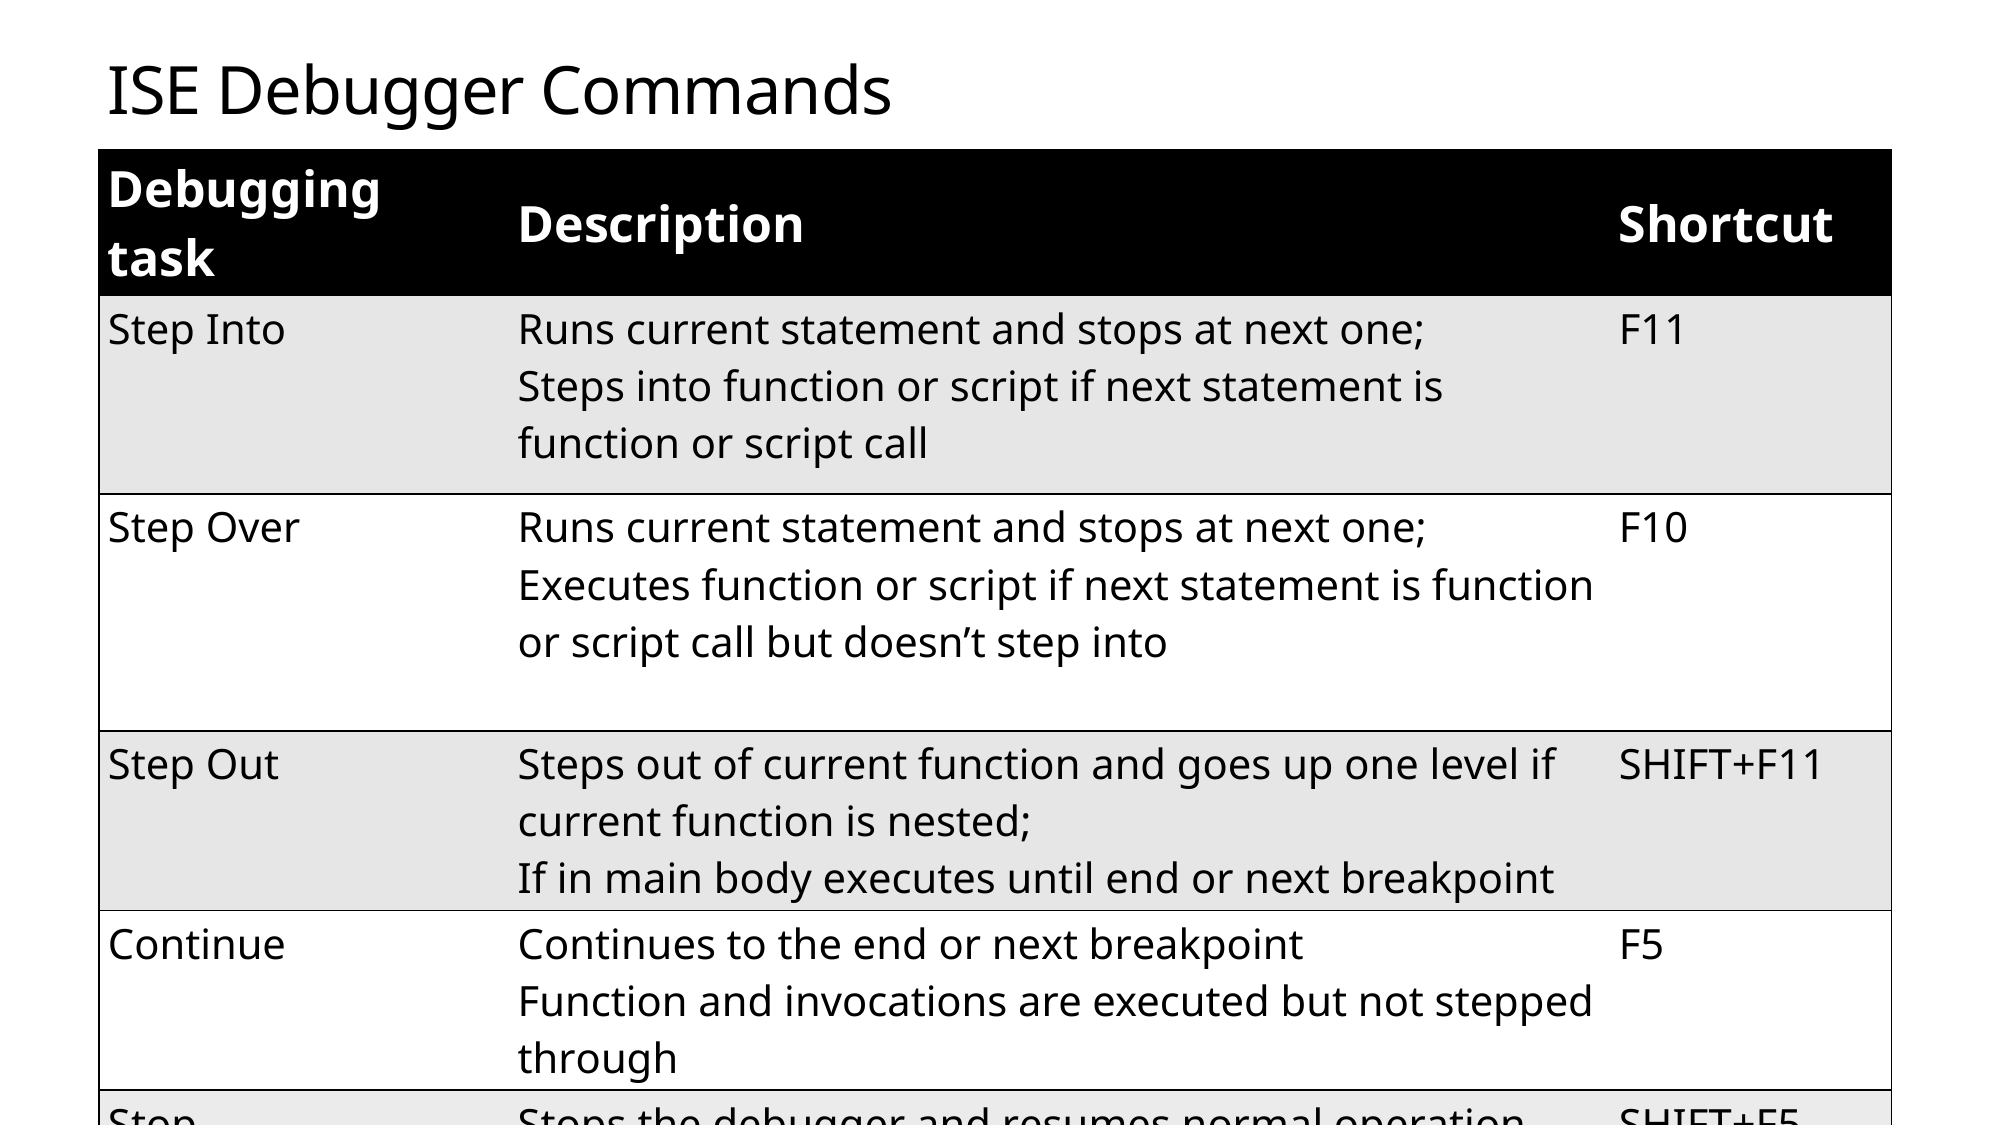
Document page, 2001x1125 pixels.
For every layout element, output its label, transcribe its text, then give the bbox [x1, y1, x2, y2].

table_cell Continue [100, 911, 509, 1089]
table_header Debugging task [100, 151, 509, 294]
table_cell F5 [1610, 911, 1891, 1089]
table_cell Runs current statement and stops at next one; Executes function or script if next statement is function or script call but doesn’t step into [509, 495, 1610, 730]
table_header Shortcut [1610, 151, 1891, 294]
table_cell Step Into [100, 296, 509, 493]
title ISE Debugger Commands [107, 52, 1893, 129]
table_cell Stop [100, 1091, 509, 1125]
table_cell F10 [1610, 495, 1891, 730]
table_cell Step Out [100, 732, 509, 910]
table_cell F11 [1610, 296, 1891, 493]
table_cell SHIFT+F11 [1610, 732, 1891, 910]
table_cell Step Over [100, 495, 509, 730]
table_cell Stops the debugger and resumes normal operation [509, 1091, 1610, 1125]
table_cell Runs current statement and stops at next one; Steps into function or script if next statement is function or script call [509, 296, 1610, 493]
table_header Description [509, 151, 1610, 294]
table_cell SHIFT+F5 [1610, 1091, 1891, 1125]
table_cell Continues to the end or next breakpoint Function and invocations are executed but not stepped through [509, 911, 1610, 1089]
table_cell Steps out of current function and goes up one level if current function is nested; If in main body executes until end or next breakpoint [509, 732, 1610, 910]
